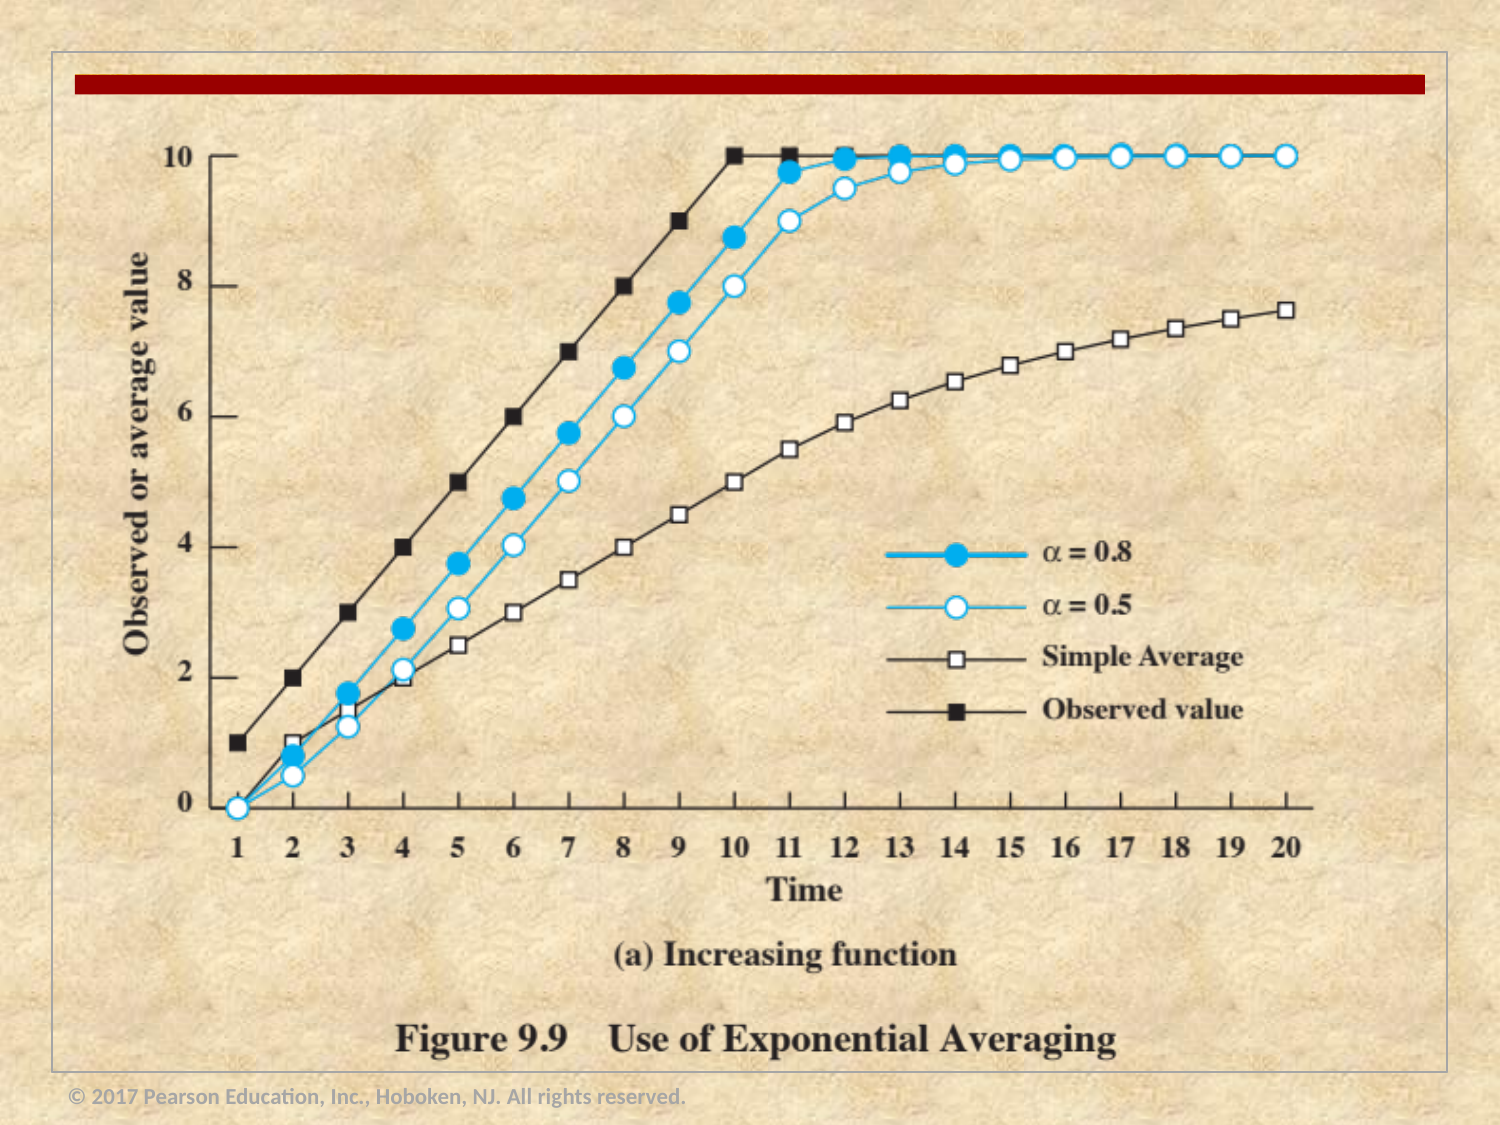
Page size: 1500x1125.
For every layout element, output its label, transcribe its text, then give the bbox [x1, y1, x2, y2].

picture [0, 0, 1500, 1125]
footer © 2017 Pearson Education, Inc., Hoboken, NJ. All rights reserved. [52, 1065, 975, 1125]
